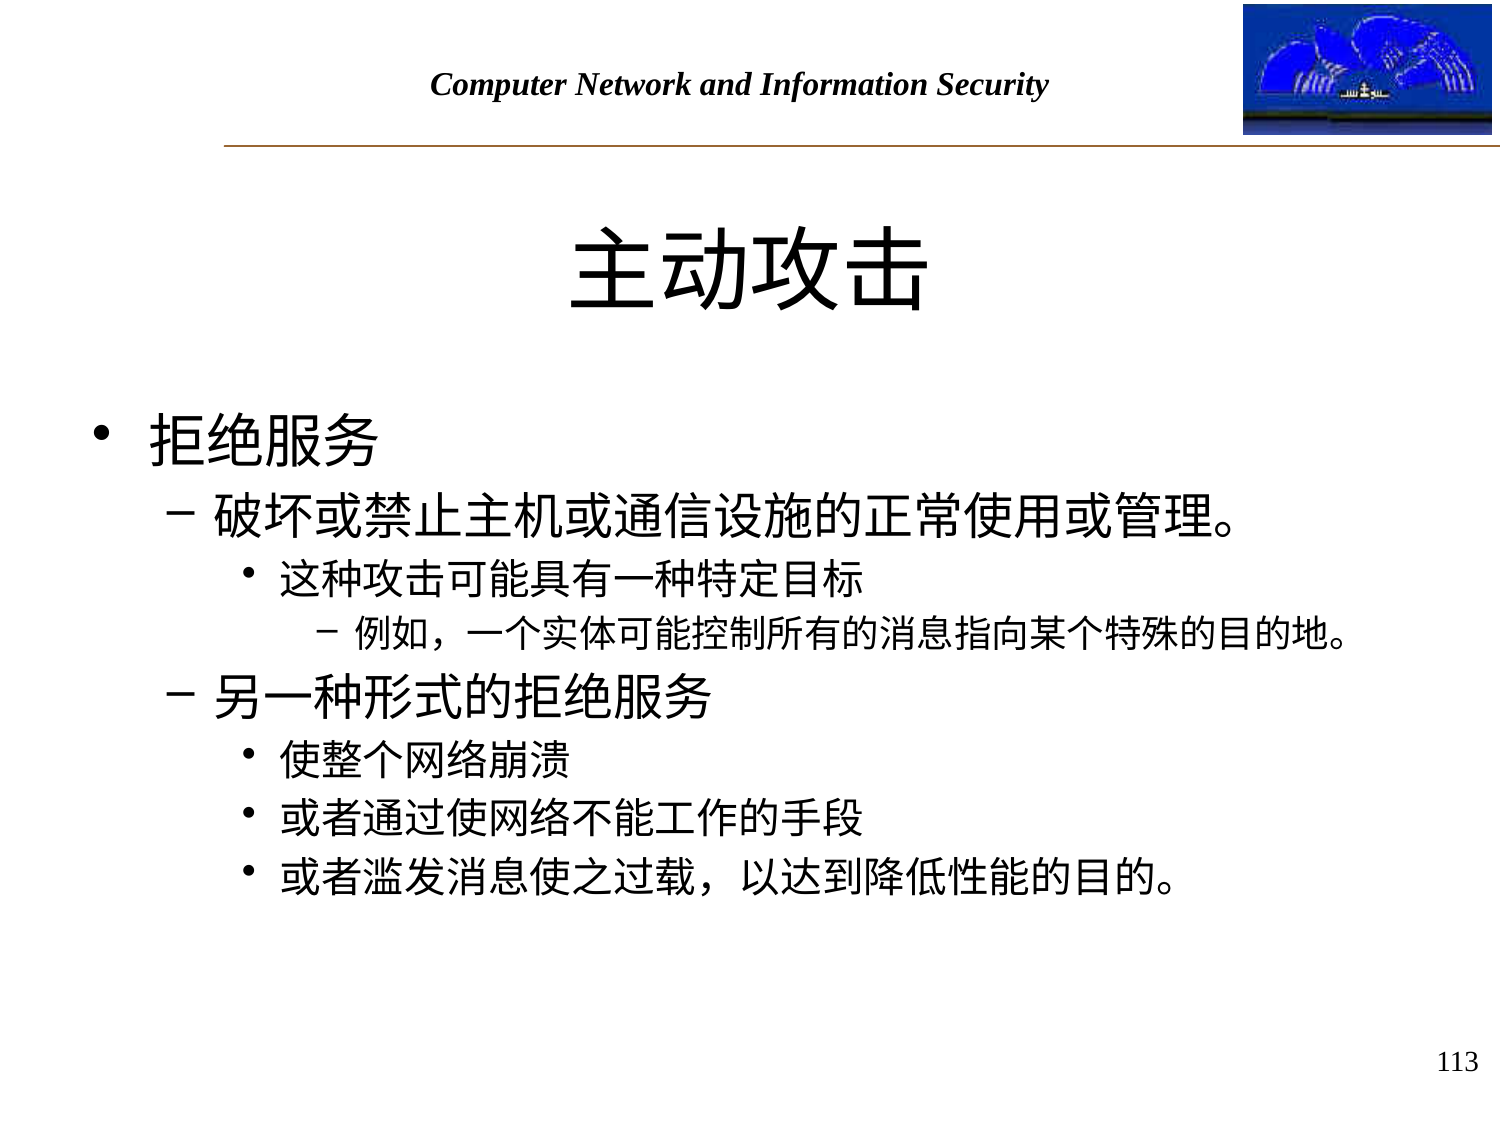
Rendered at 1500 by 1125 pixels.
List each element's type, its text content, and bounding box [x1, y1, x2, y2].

slide_number 113 [1144, 1034, 1495, 1113]
list 拒绝服务 破坏或禁止主机或通信设施的正常使用或管理。 这种攻击可能具有一种特定目标 例如，一个实体可能控制所有的消息指向某个特殊的目的地。 另一种形式的拒绝服务 使整个网络崩溃 或者通过使网络不能工作的手段 或者滥发消息使之过载，以达到降低性能的目的。 [76, 397, 1427, 953]
title 主动攻击 [75, 208, 1425, 325]
